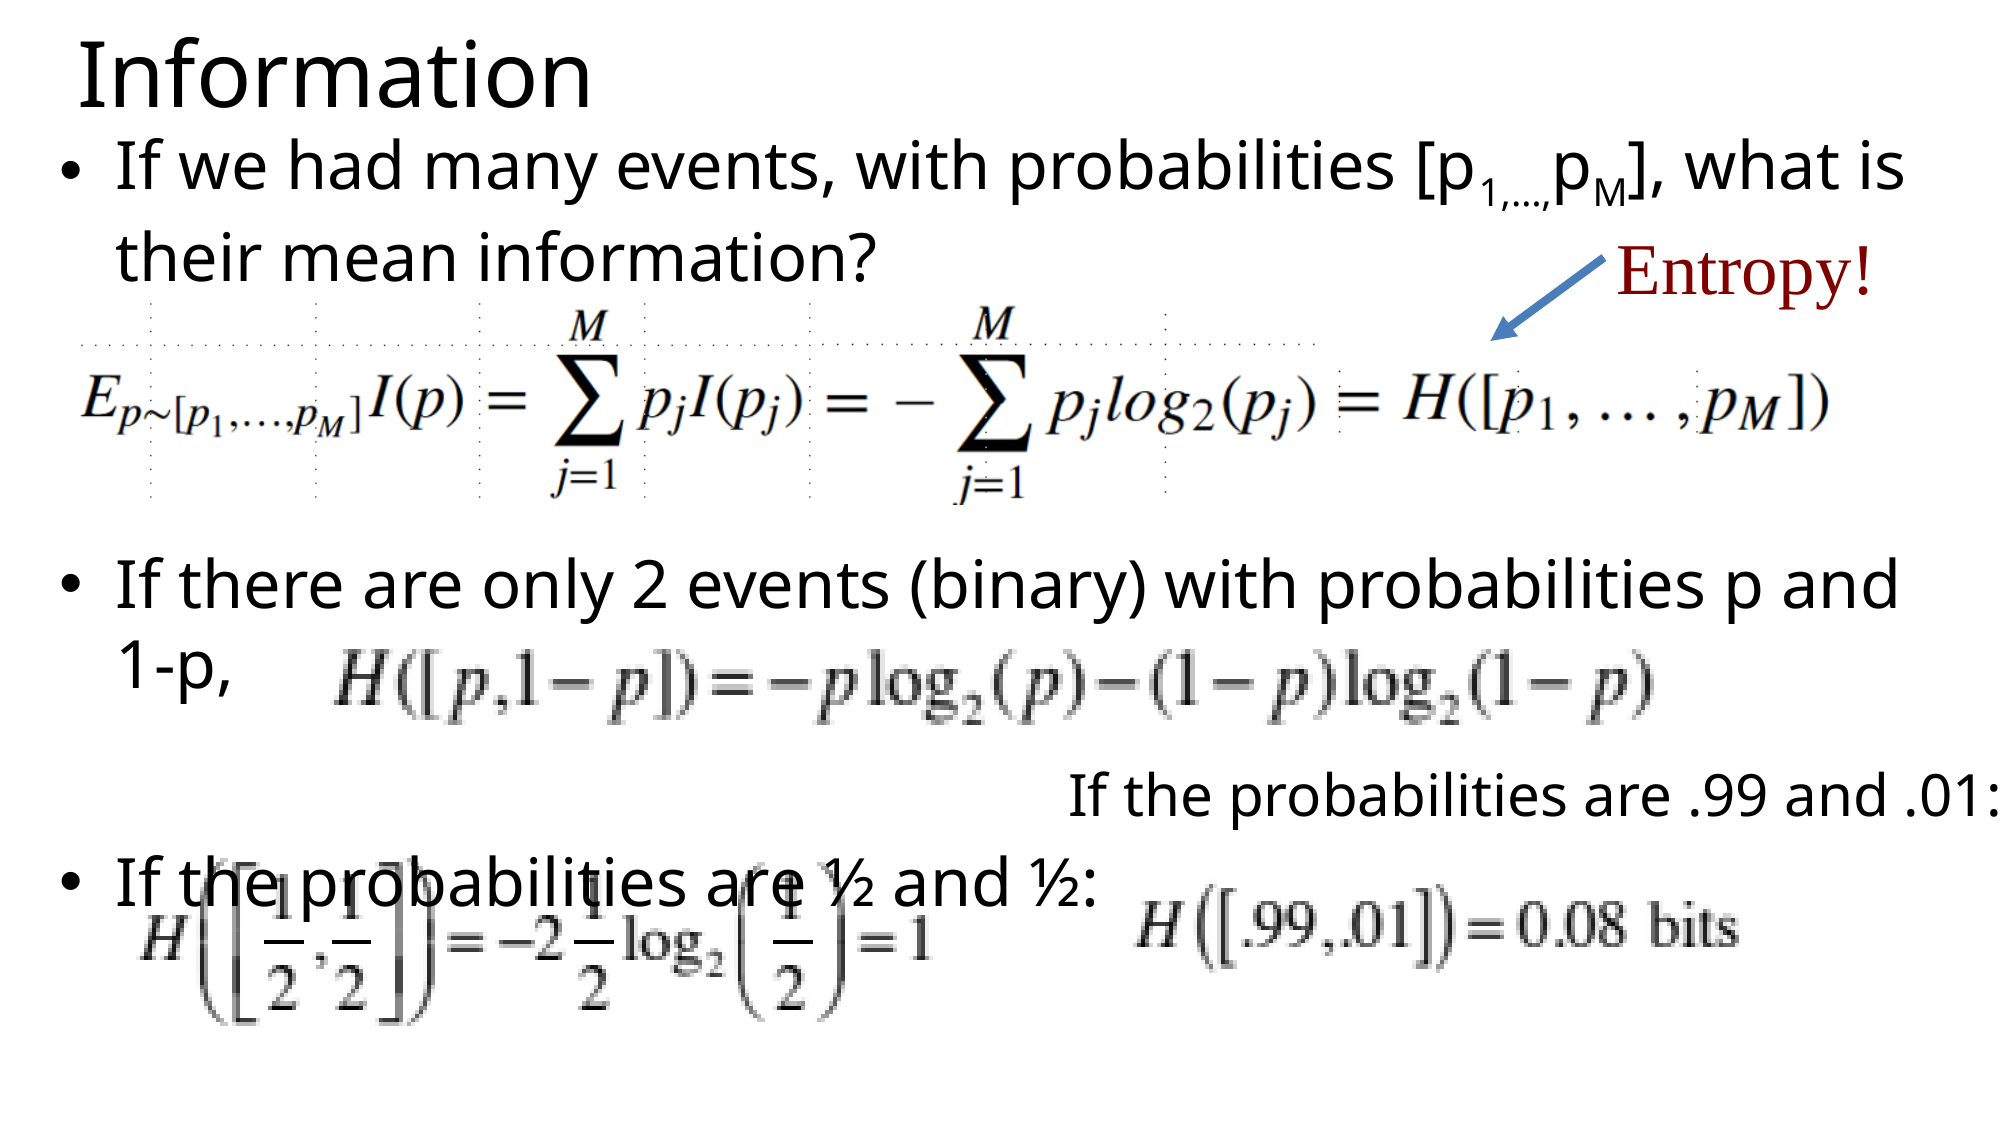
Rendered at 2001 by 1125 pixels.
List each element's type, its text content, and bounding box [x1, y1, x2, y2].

list If we had many events, with probabilities [p1,…,pM], what is their mean information? If there are only 2 events (binary) with probabilities p and 1-p, If the probabilities are ½ and ½: [44, 116, 1961, 984]
text_box If the probabilities are .99 and .01: [1053, 750, 2000, 836]
title Information [62, 29, 1953, 205]
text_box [1490, 257, 1605, 342]
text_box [1126, 867, 1747, 978]
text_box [129, 846, 934, 1036]
picture [1335, 360, 1833, 445]
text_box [320, 634, 1660, 732]
text_box Entropy! [1601, 213, 1891, 317]
picture [73, 301, 1316, 505]
